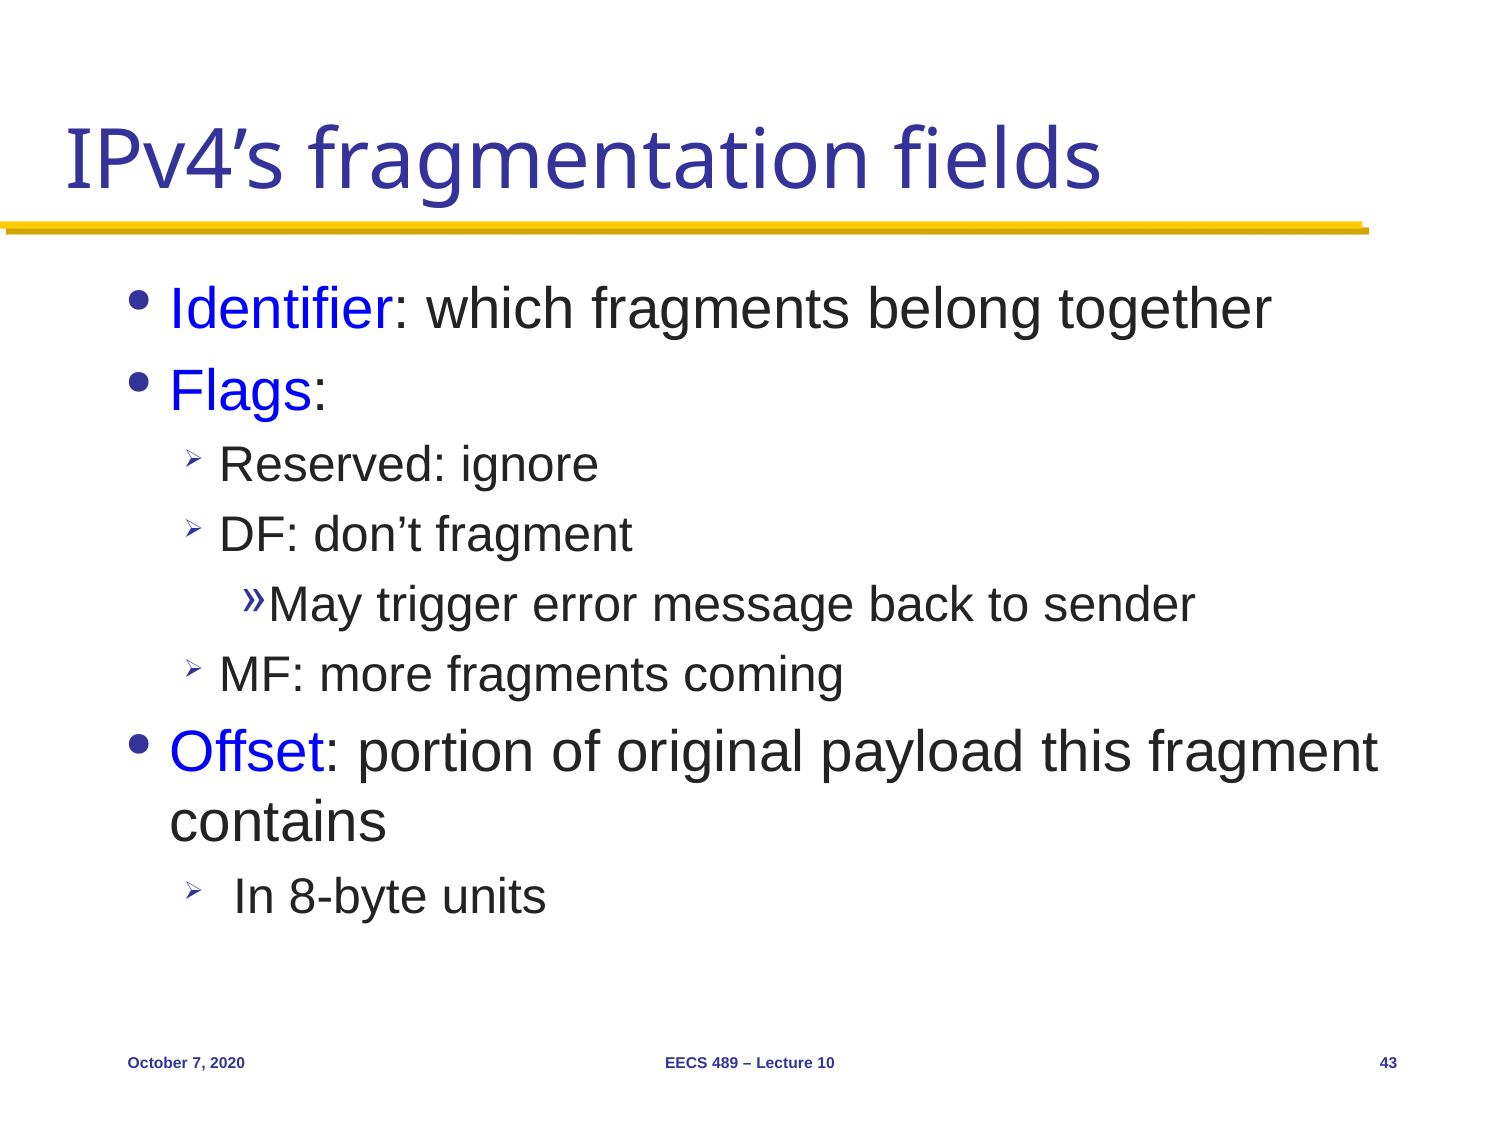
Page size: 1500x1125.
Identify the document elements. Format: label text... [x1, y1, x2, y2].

footer EECS 489 – Lecture 10 [512, 1024, 988, 1101]
list Identifier: which fragments belong together Flags: Reserved: ignore DF: don’t fragment May trigger error message back to sender MF: more fragments coming Offset: portion of original payload this fragment contains In 8-byte units [112, 262, 1413, 988]
slide_number 43 [1312, 1024, 1413, 1101]
title IPv4’s fragmentation fields [49, 24, 1451, 213]
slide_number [112, 1024, 426, 1101]
